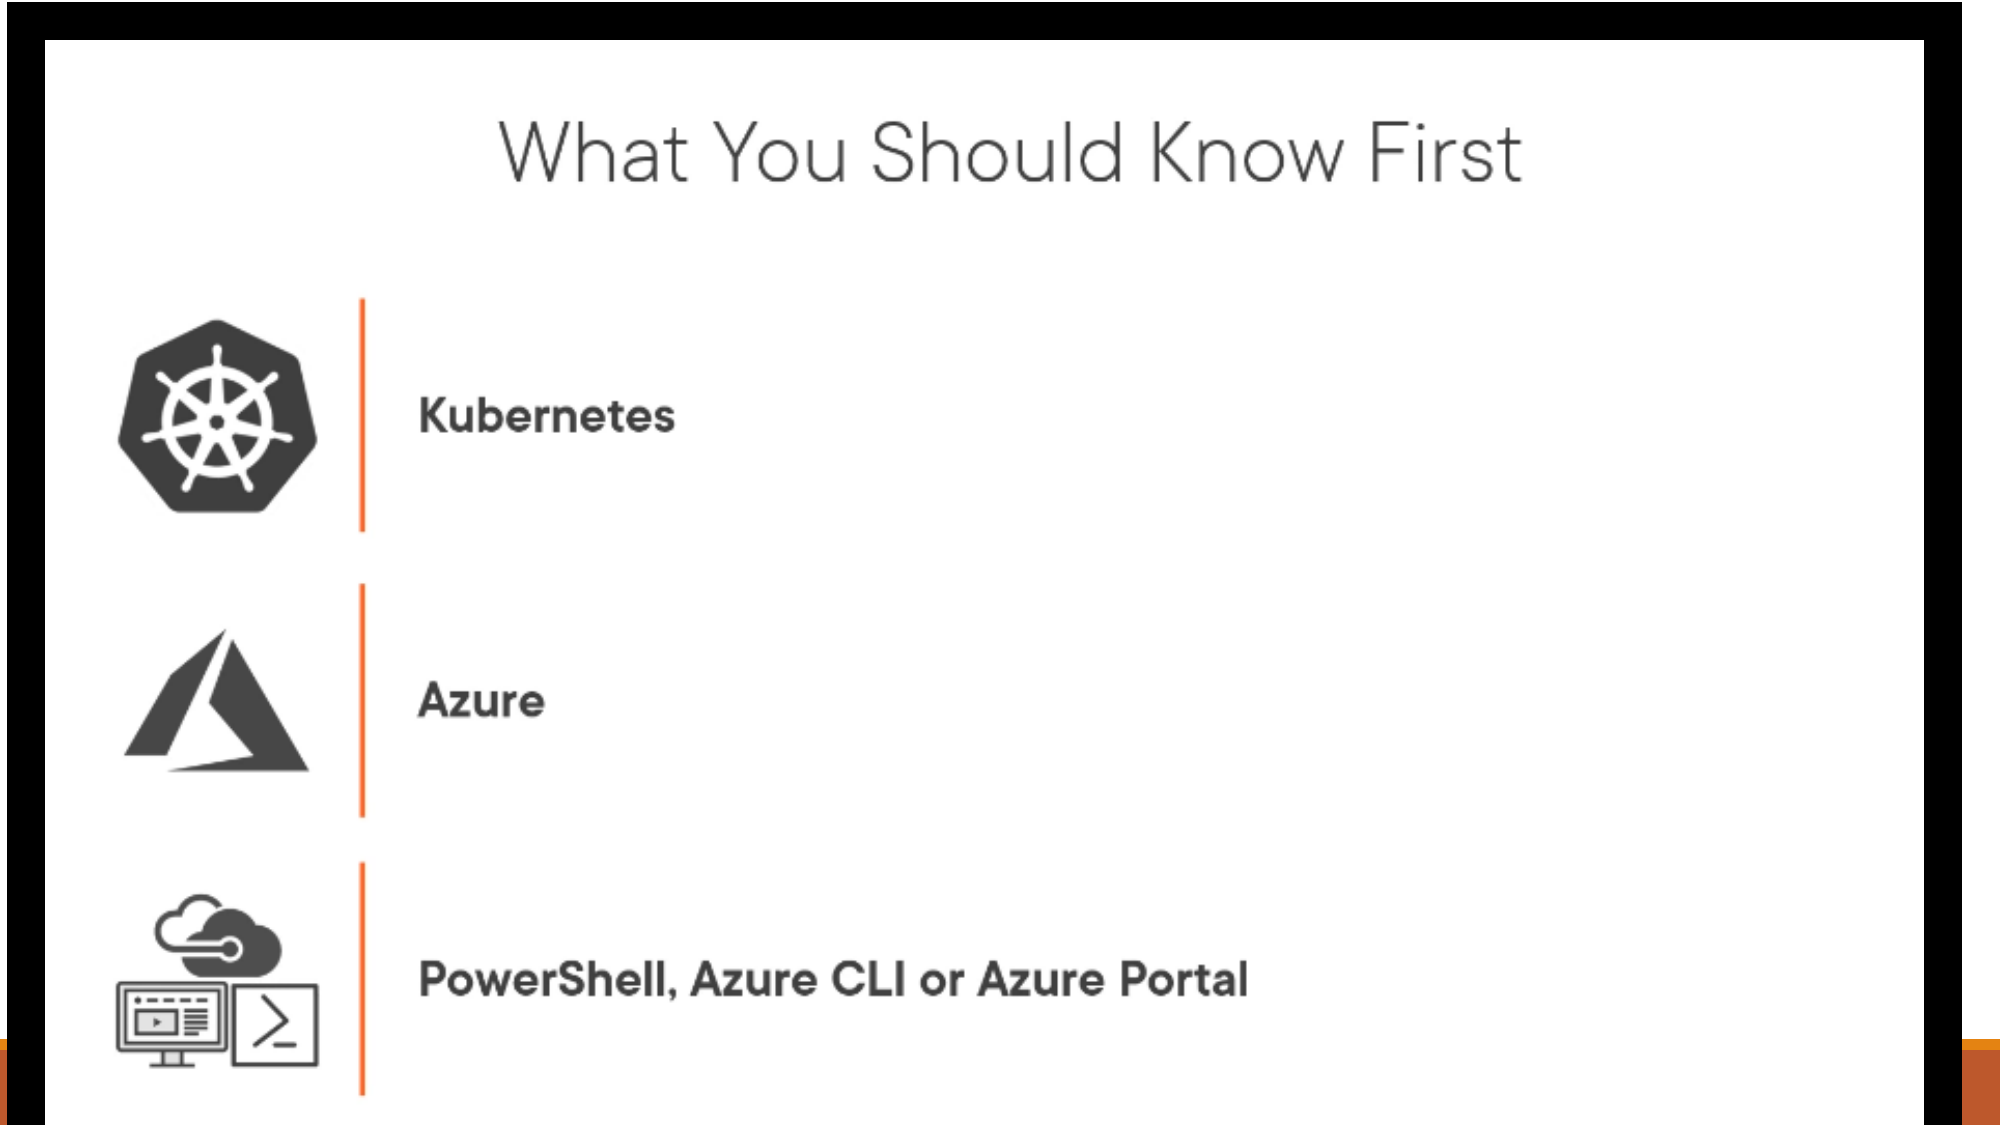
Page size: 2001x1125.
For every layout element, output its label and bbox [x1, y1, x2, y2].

list [43, 39, 1925, 1125]
